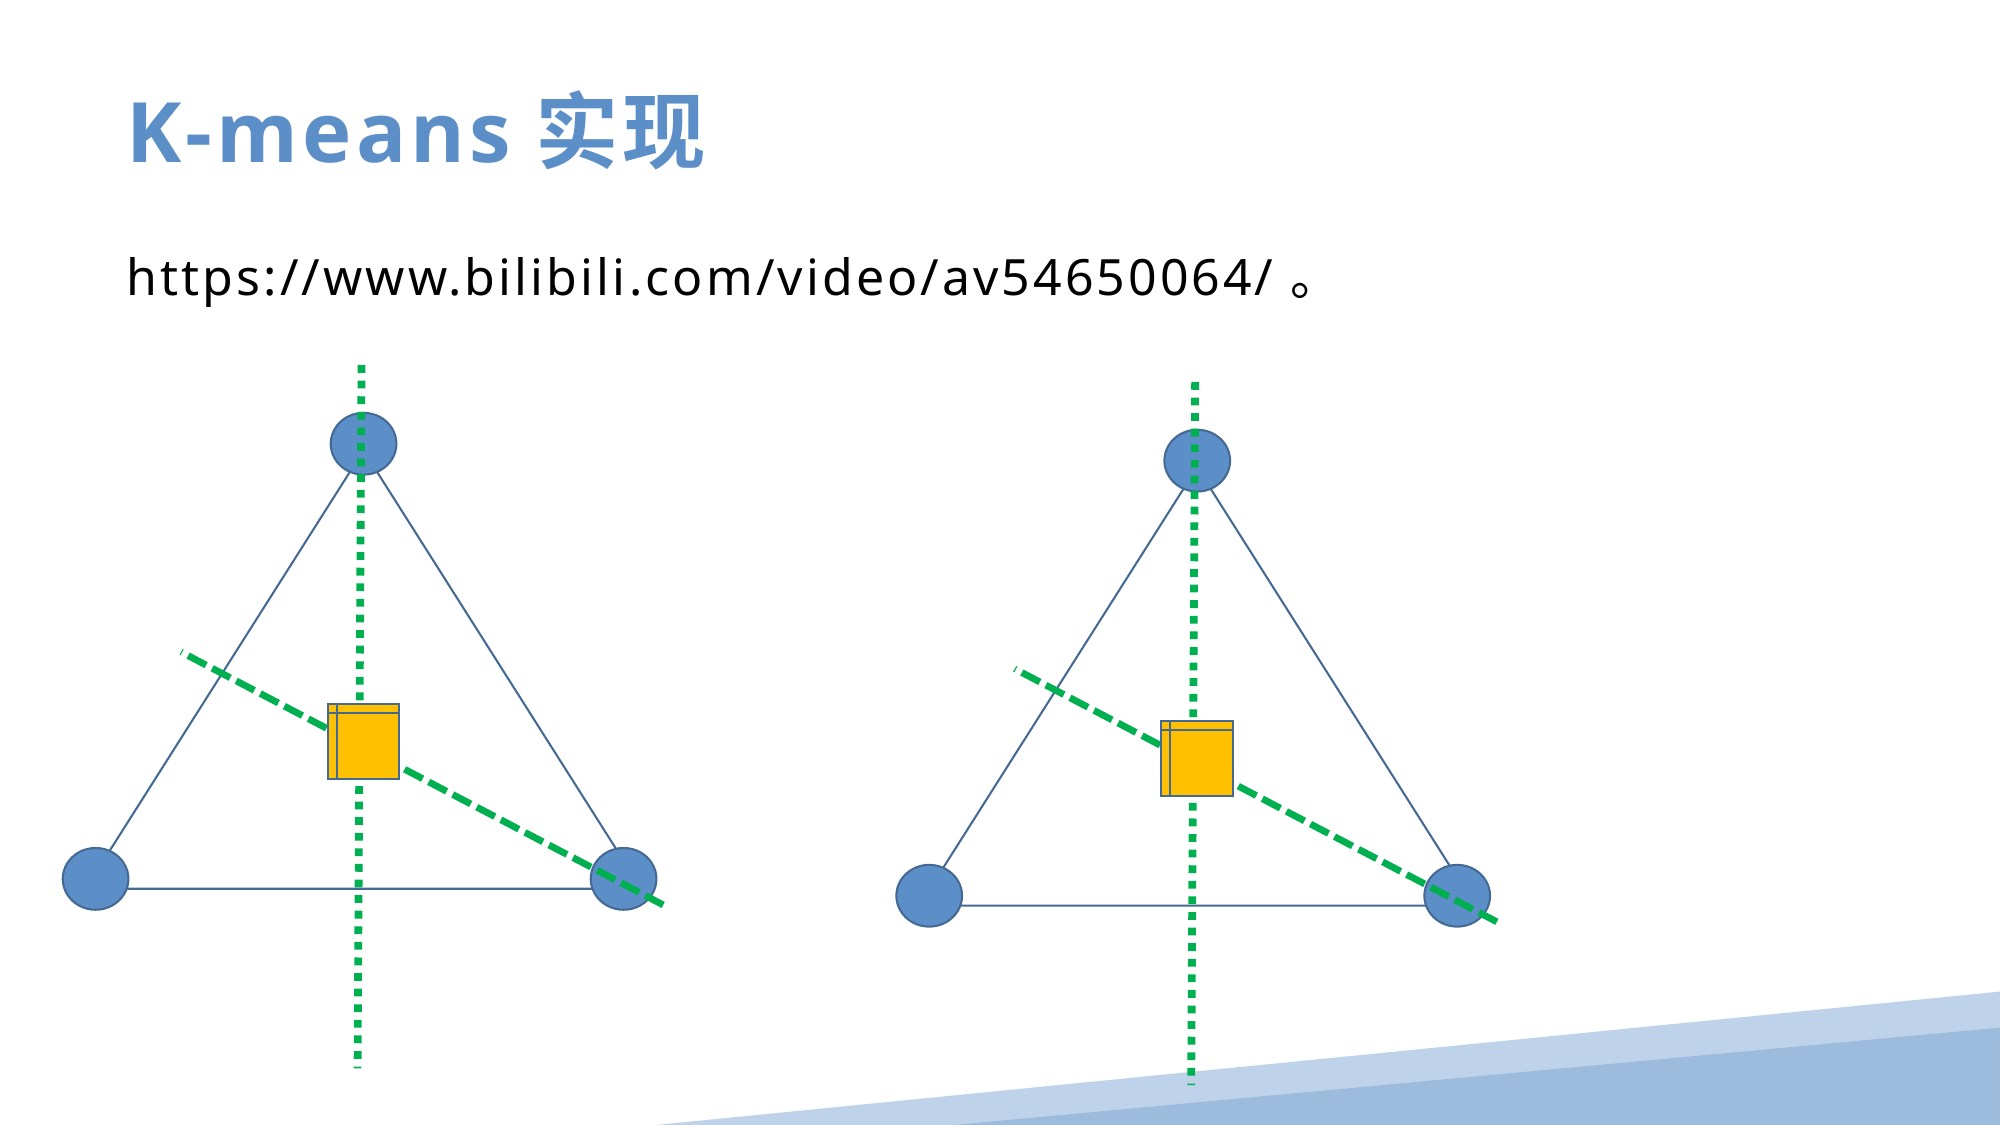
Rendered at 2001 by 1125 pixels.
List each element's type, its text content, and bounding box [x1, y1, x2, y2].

list https://www.bilibili.com/video/av54650064/。 [109, 227, 1891, 451]
text_box [895, 863, 964, 928]
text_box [656, 991, 2000, 1125]
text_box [181, 364, 664, 1069]
text_box [109, 736, 181, 890]
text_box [1014, 381, 1497, 1085]
text_box [61, 846, 130, 911]
title K-means实现 [109, 72, 1891, 146]
text_box [943, 754, 1014, 907]
